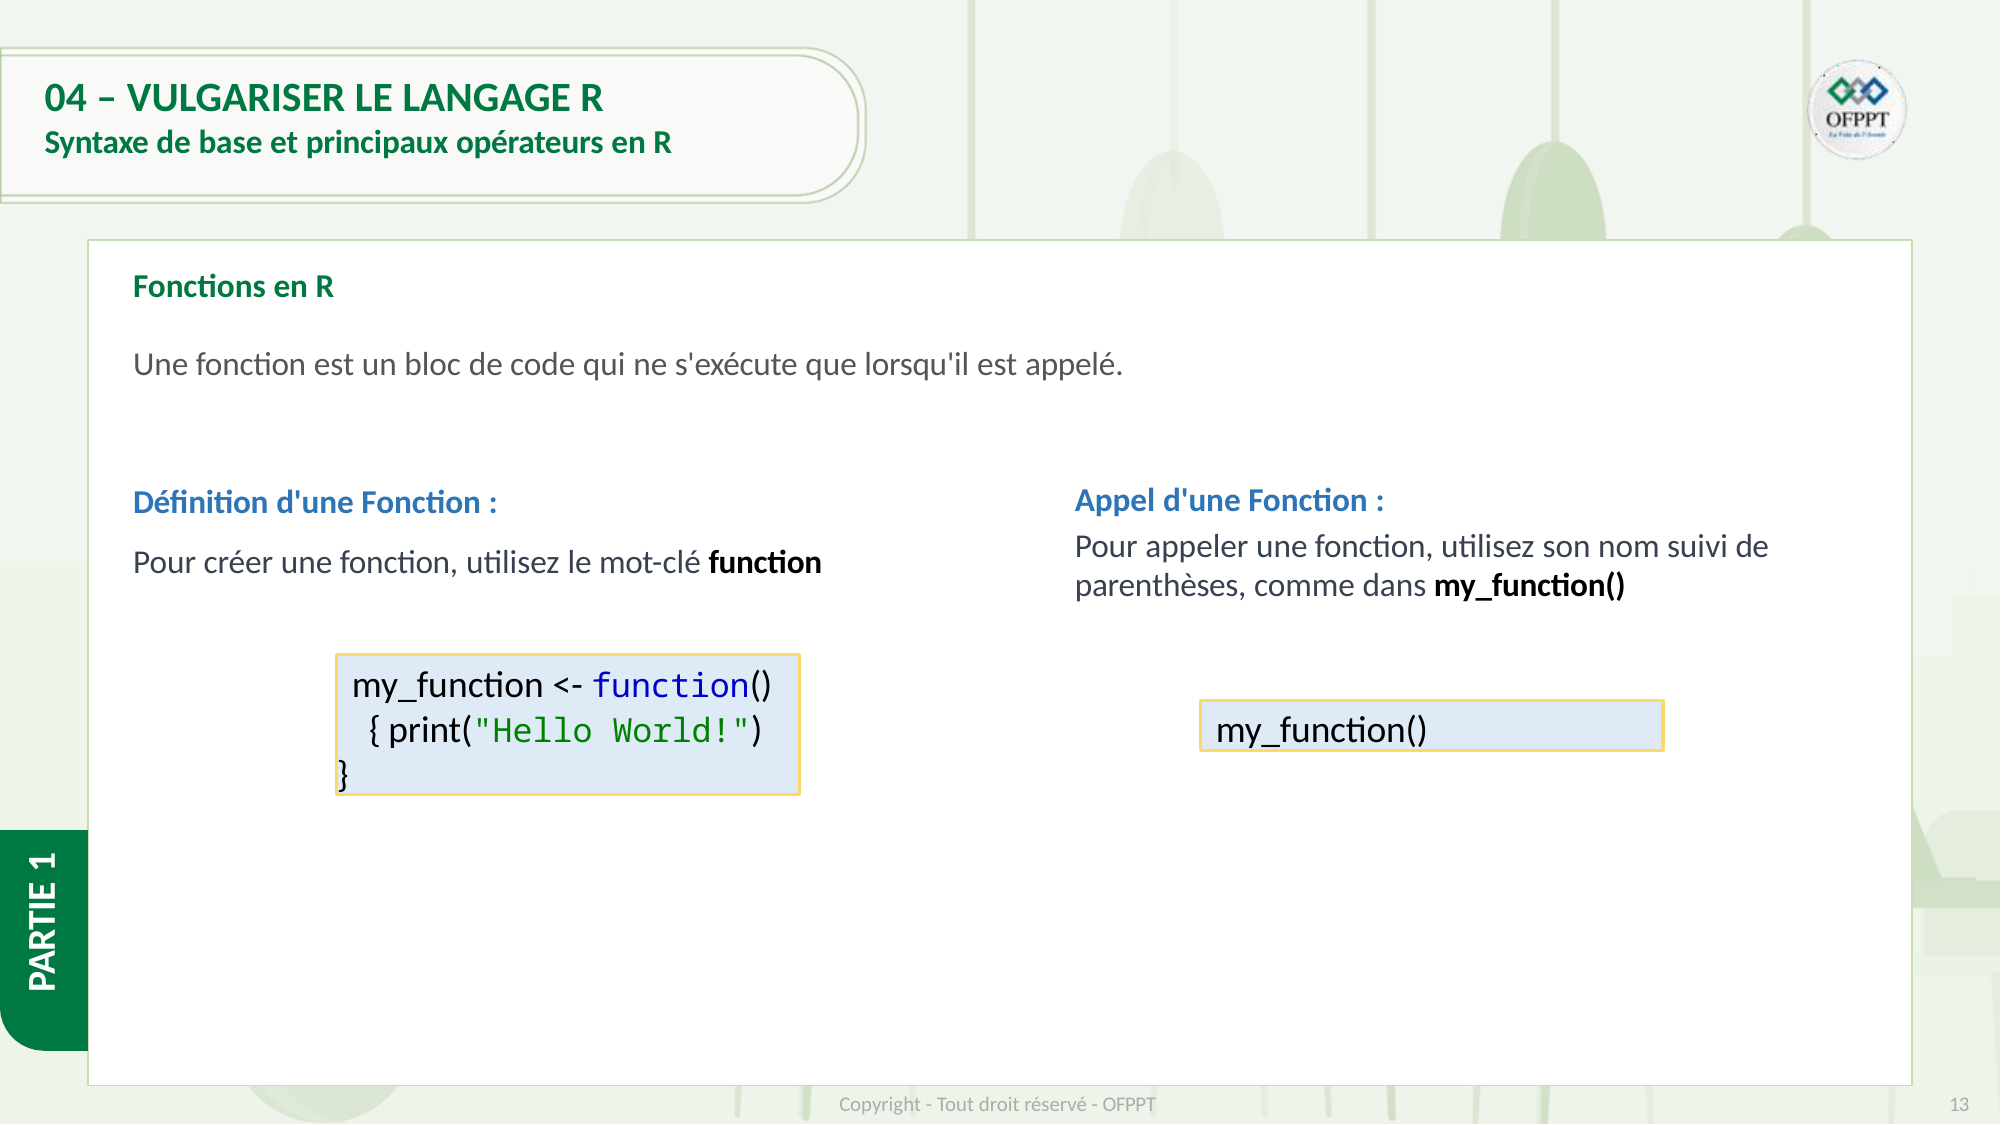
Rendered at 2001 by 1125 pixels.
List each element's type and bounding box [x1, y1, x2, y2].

text_box [0, 0, 2000, 1125]
picture [1803, 56, 1913, 164]
